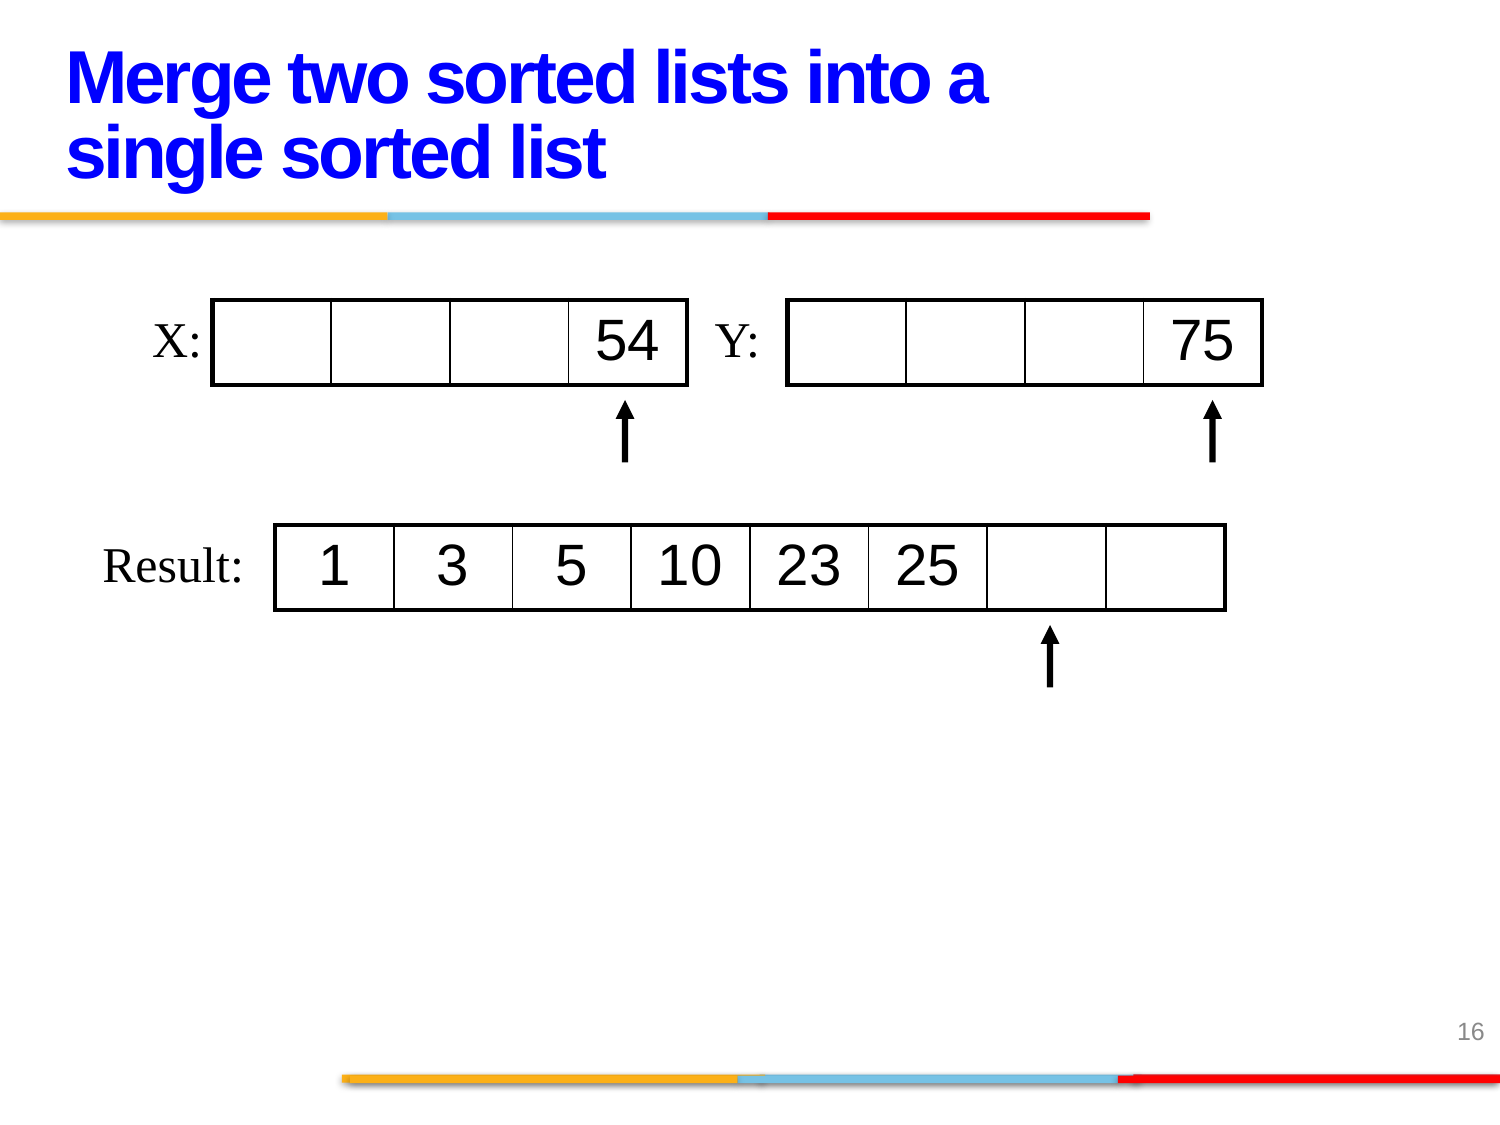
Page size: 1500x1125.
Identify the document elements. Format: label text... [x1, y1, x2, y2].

table_header 3 [395, 527, 512, 608]
text_box X: [137, 299, 225, 375]
table_header [451, 302, 568, 383]
text_box [618, 399, 632, 463]
table_header [988, 527, 1105, 608]
table_header [332, 302, 449, 383]
table_header [907, 302, 1024, 383]
text_box [1043, 624, 1057, 688]
table_header 1 [277, 527, 393, 608]
slide_number 16 [1149, 1000, 1500, 1061]
table_header [790, 302, 905, 383]
table_header 54 [569, 302, 685, 383]
text_box Y: [699, 299, 788, 375]
table_header [215, 302, 330, 383]
text_box Result: [87, 524, 263, 600]
table_header [1107, 527, 1223, 608]
table_header 23 [751, 527, 868, 608]
list Merge two sorted lists into a single sorted list [49, 24, 1088, 213]
table_header 75 [1144, 302, 1260, 383]
table_header 25 [869, 527, 986, 608]
table_header 10 [632, 527, 749, 608]
text_box [1206, 399, 1219, 463]
table_header [1026, 302, 1143, 383]
table_header 5 [513, 527, 630, 608]
